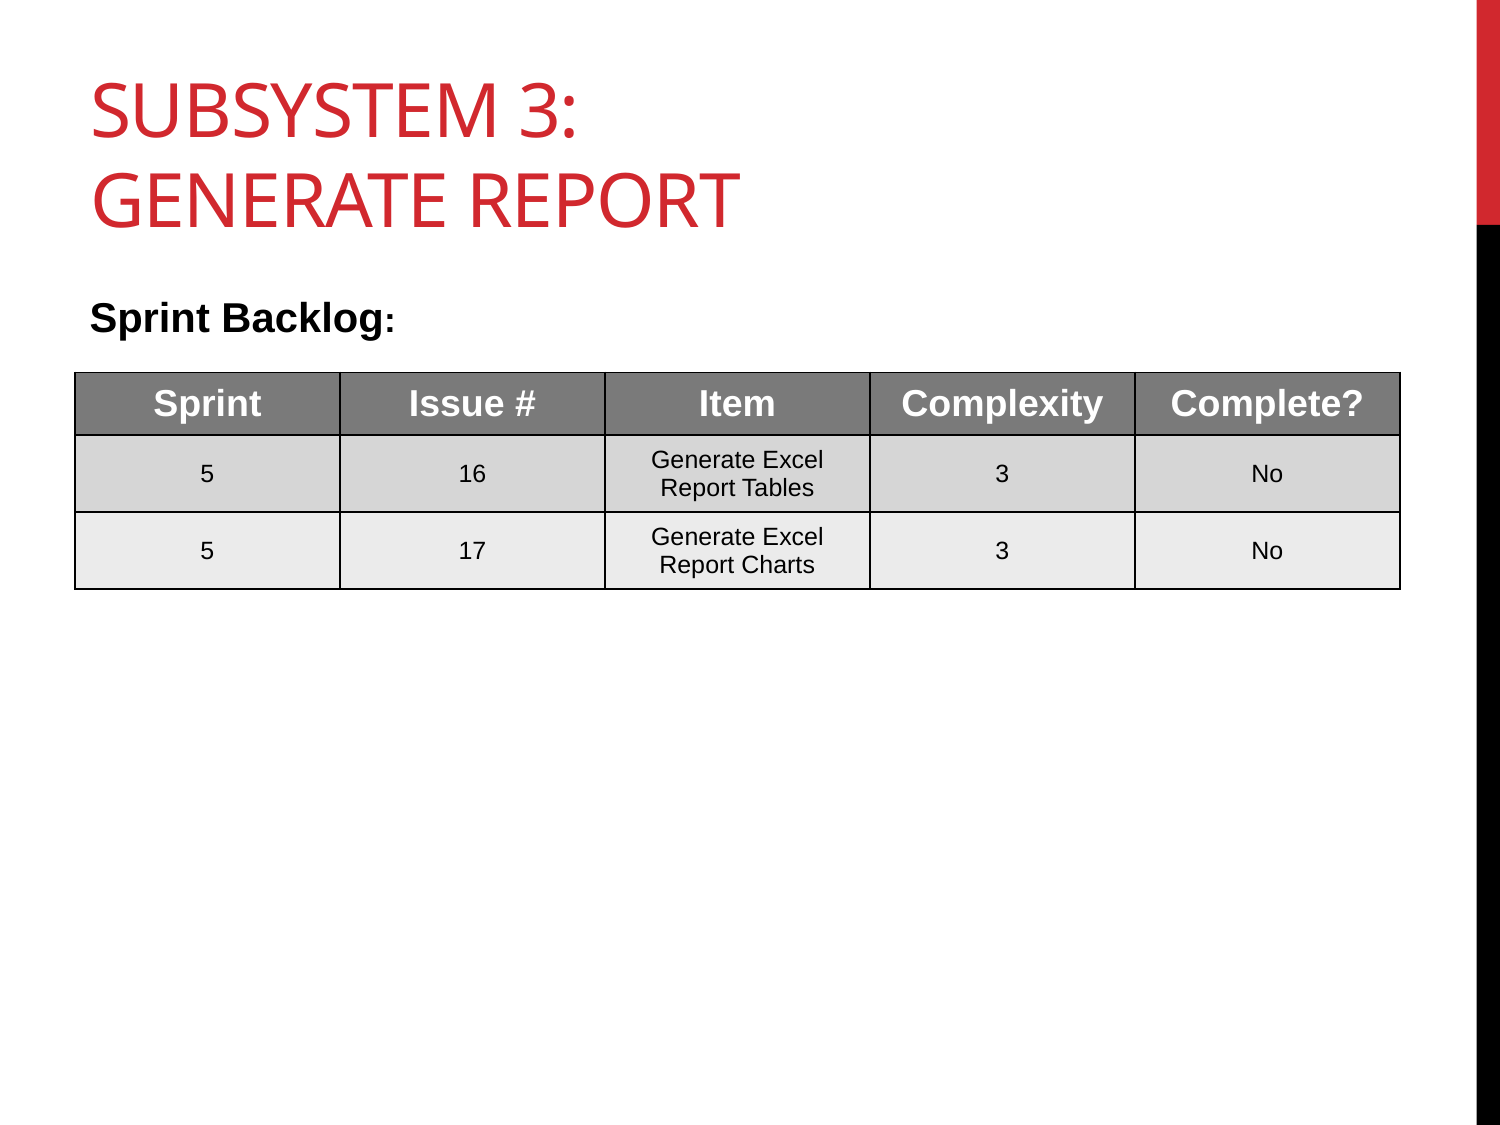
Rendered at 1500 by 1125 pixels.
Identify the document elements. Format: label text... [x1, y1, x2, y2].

table_cell 3 [871, 436, 1134, 511]
table_cell No [1136, 436, 1399, 511]
table_header Complexity [871, 373, 1134, 434]
table_cell 5 [76, 513, 339, 588]
title Subsystem 3: Generate report [75, 25, 1025, 250]
table_header Complete? [1136, 373, 1399, 434]
table_cell 16 [341, 436, 604, 511]
table_header Item [606, 373, 869, 434]
table_cell 5 [76, 436, 339, 511]
table_cell Generate Excel Report Charts [606, 513, 869, 588]
table_cell Generate Excel Report Tables [606, 436, 869, 511]
table_header Issue # [341, 373, 604, 434]
table_cell 17 [341, 513, 604, 588]
table_cell No [1136, 513, 1399, 588]
table_header Sprint [76, 373, 339, 434]
text_box Sprint Backlog: [74, 289, 411, 350]
table_cell 3 [871, 513, 1134, 588]
